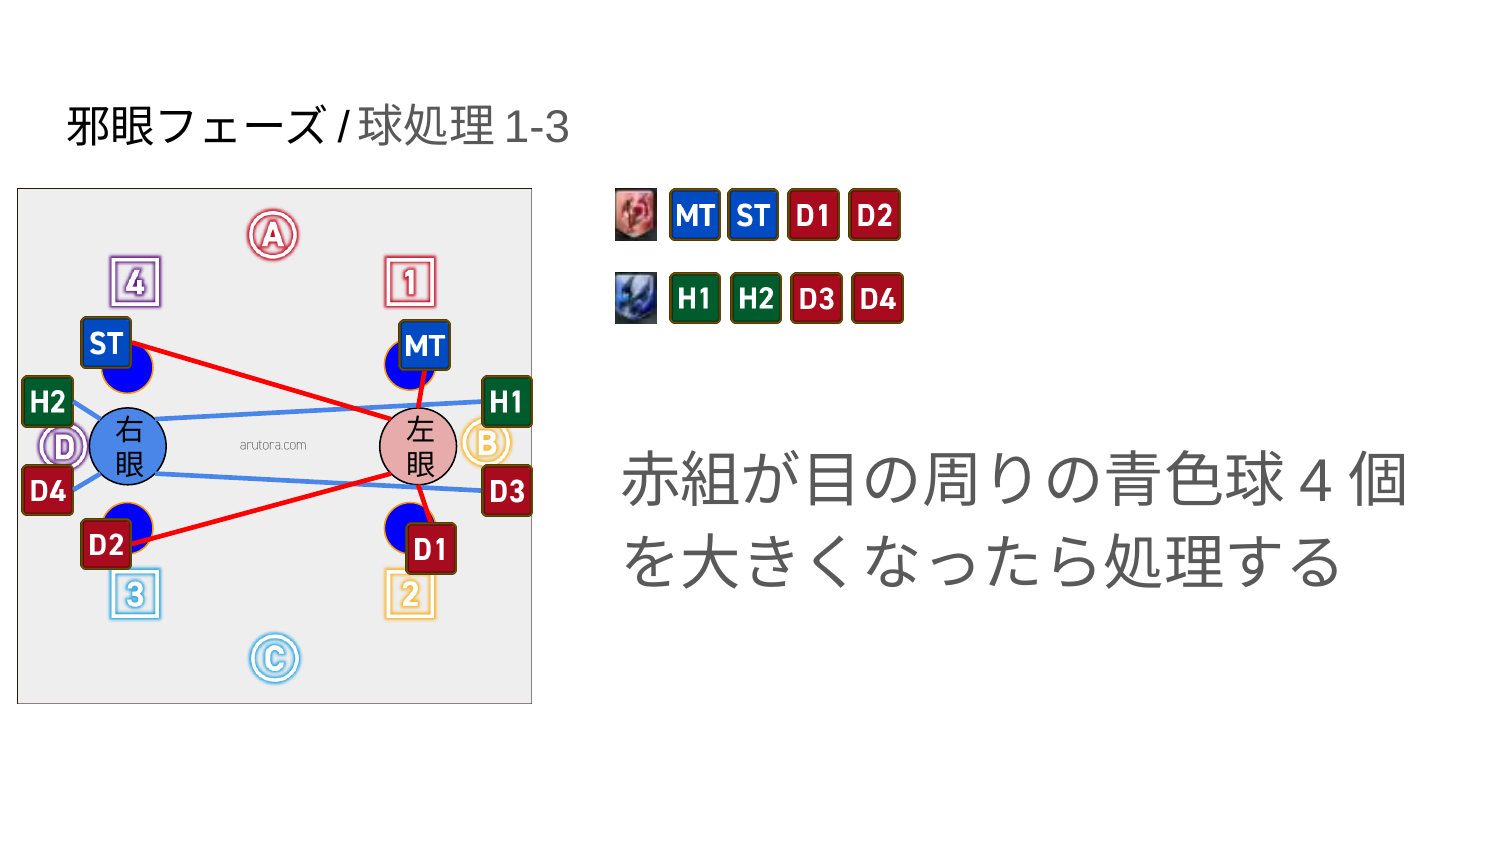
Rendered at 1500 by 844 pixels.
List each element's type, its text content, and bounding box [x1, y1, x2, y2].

picture [615, 188, 658, 241]
picture [790, 271, 843, 324]
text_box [393, 473, 482, 491]
picture [668, 271, 721, 324]
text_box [417, 380, 425, 409]
title 邪眼フェーズ/球処理1-3 [51, 72, 1449, 167]
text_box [73, 473, 101, 491]
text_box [396, 401, 482, 420]
picture [851, 271, 904, 324]
picture [848, 188, 901, 241]
picture [729, 271, 782, 324]
picture [615, 271, 658, 324]
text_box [73, 401, 101, 420]
picture [16, 188, 533, 704]
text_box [131, 473, 392, 545]
picture [668, 188, 721, 241]
picture [726, 188, 779, 241]
list 赤組が目の周りの青色球4個を大きくなったら処理する [604, 414, 1425, 776]
list [604, 403, 1463, 766]
picture [787, 188, 840, 241]
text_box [131, 342, 392, 420]
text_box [417, 484, 432, 521]
